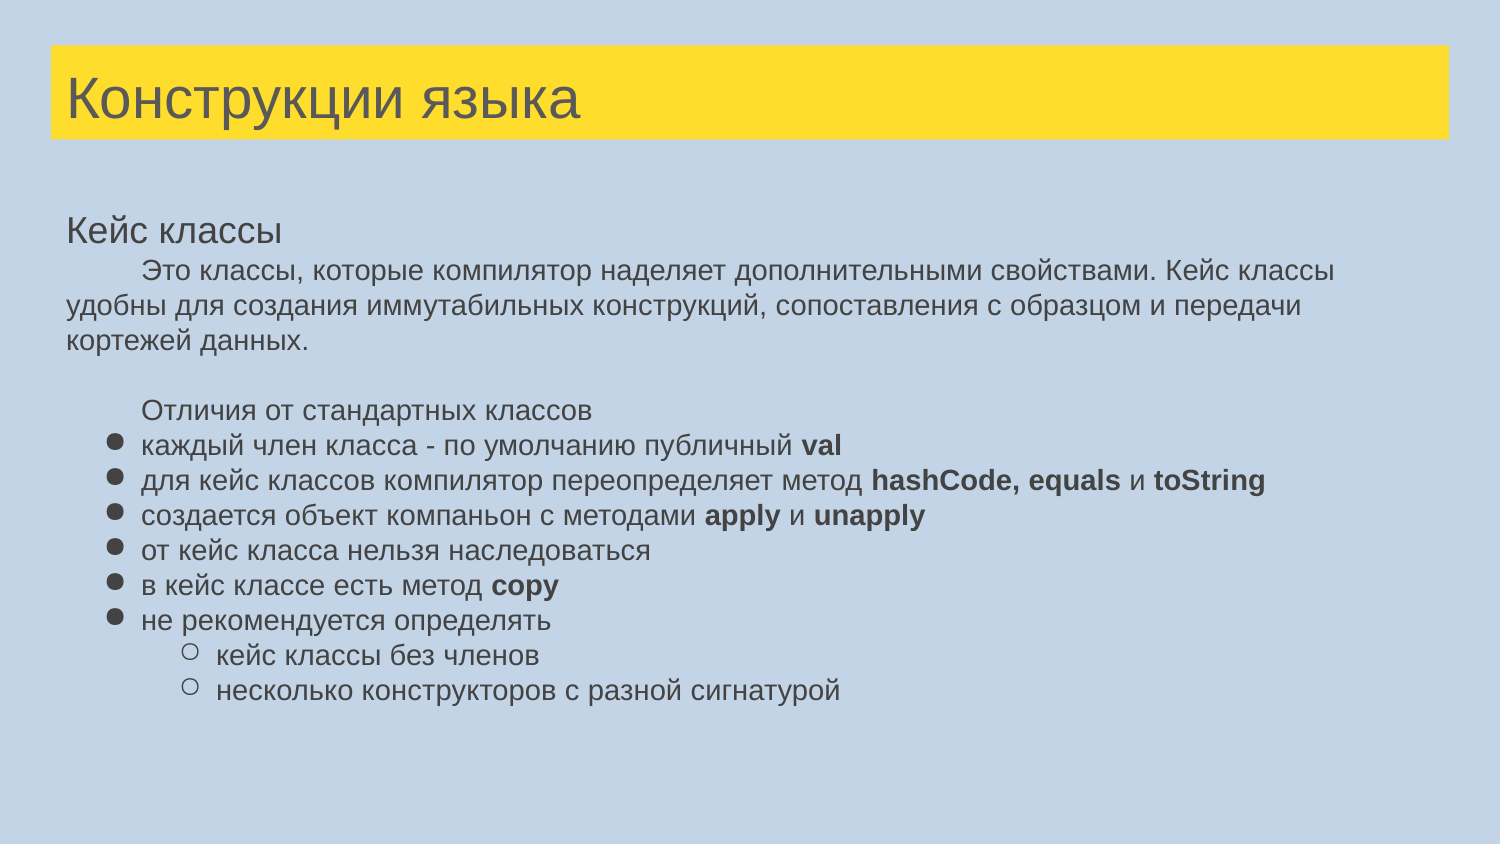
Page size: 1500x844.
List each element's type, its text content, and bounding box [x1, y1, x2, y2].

title Конструкции языка [51, 45, 1449, 140]
text_box Кейс классы Это классы, которые компилятор наделяет дополнительными свойствами. Кейс классы удобны для создания иммутабильных конструкций, сопоставления с образцом и передачи кортежей данных. Отличия от стандартных классов каждый член класса - по умолчанию публичный val для кейс классов компилятор переопределяет метод hashCode, equals и toString создается объект компаньон с методами apply и unapply от кейс класса нельзя наследоваться в кейс классе есть метод copy не рекомендуется определять кейс классы без членов несколько конструкторов с разной сигнатурой [51, 191, 1407, 819]
